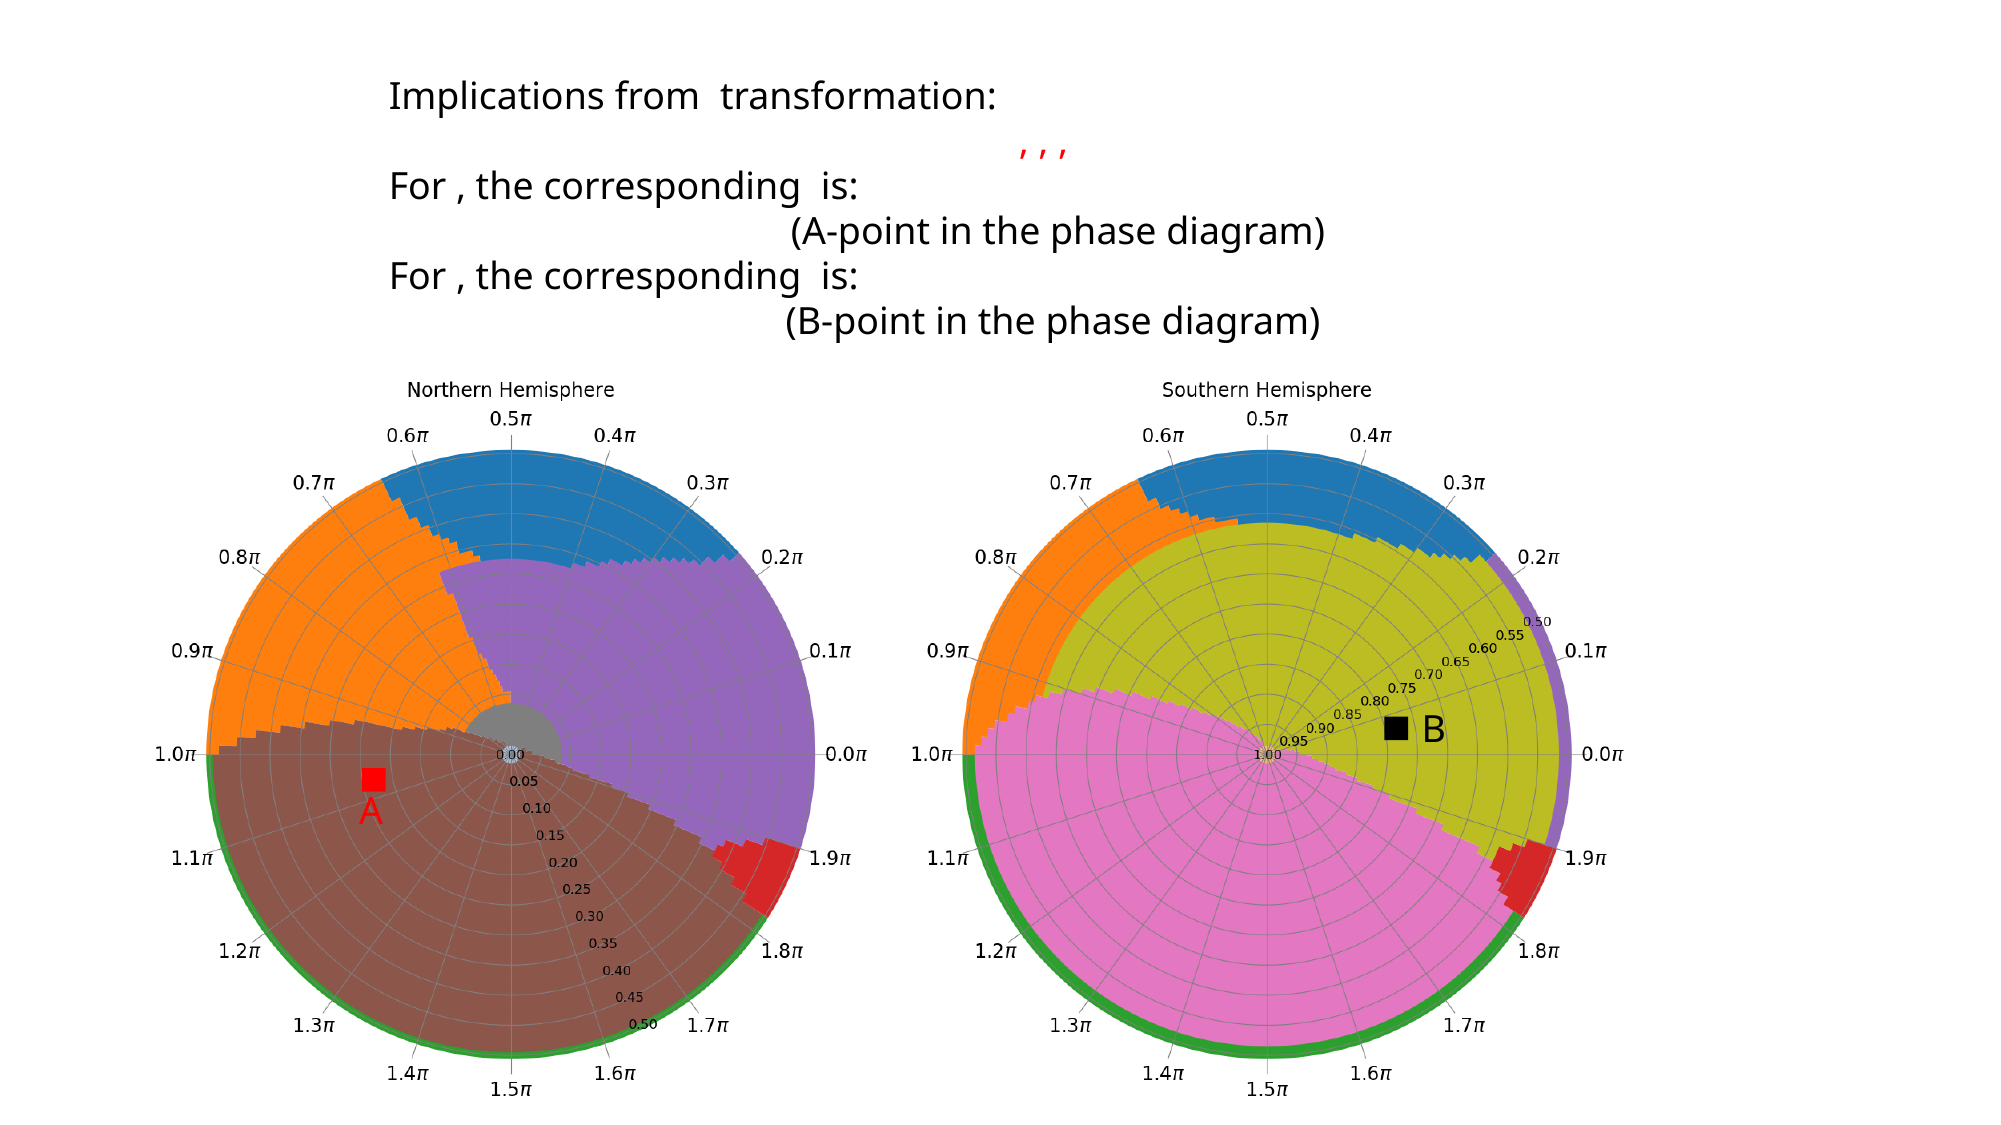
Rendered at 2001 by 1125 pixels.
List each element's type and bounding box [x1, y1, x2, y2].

text_box [120, 369, 1657, 1111]
